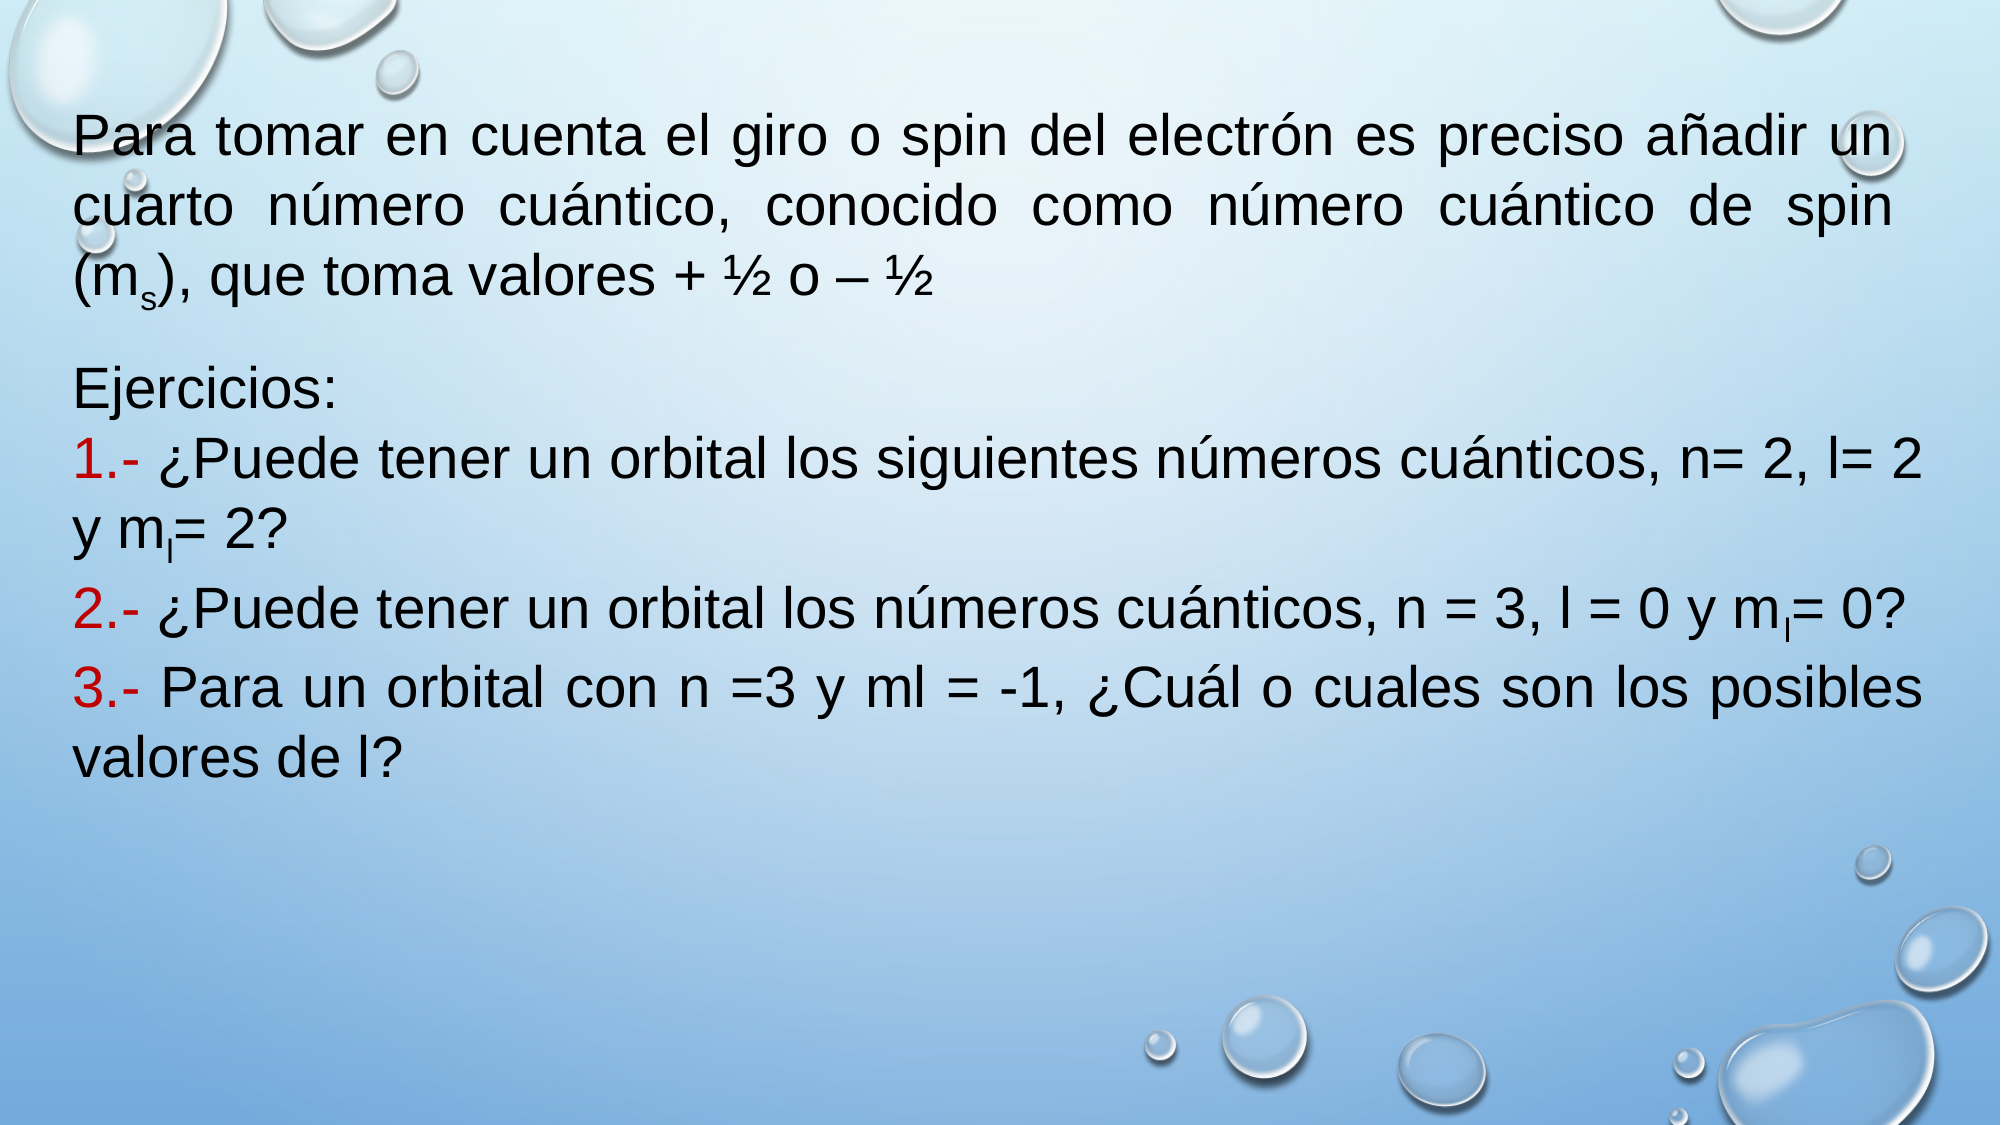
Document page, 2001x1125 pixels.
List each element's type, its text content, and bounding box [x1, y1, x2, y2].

text_box Ejercicios: 1.- ¿Puede tener un orbital los siguientes números cuánticos, n= 2, l= 2 y ml= 2? 2.- ¿Puede tener un orbital los números cuánticos, n = 3, l = 0 y ml= 0? 3.- Para un orbital con n =3 y ml = -1, ¿Cuál o cuales son los posibles valores de l? [57, 342, 1941, 797]
text_box Para tomar en cuenta el giro o spin del electrón es preciso añadir un cuarto número cuántico, conocido como número cuántico de spin (ms), que toma valores + ½ o – ½ [57, 90, 1911, 325]
picture [0, 0, 2000, 1125]
